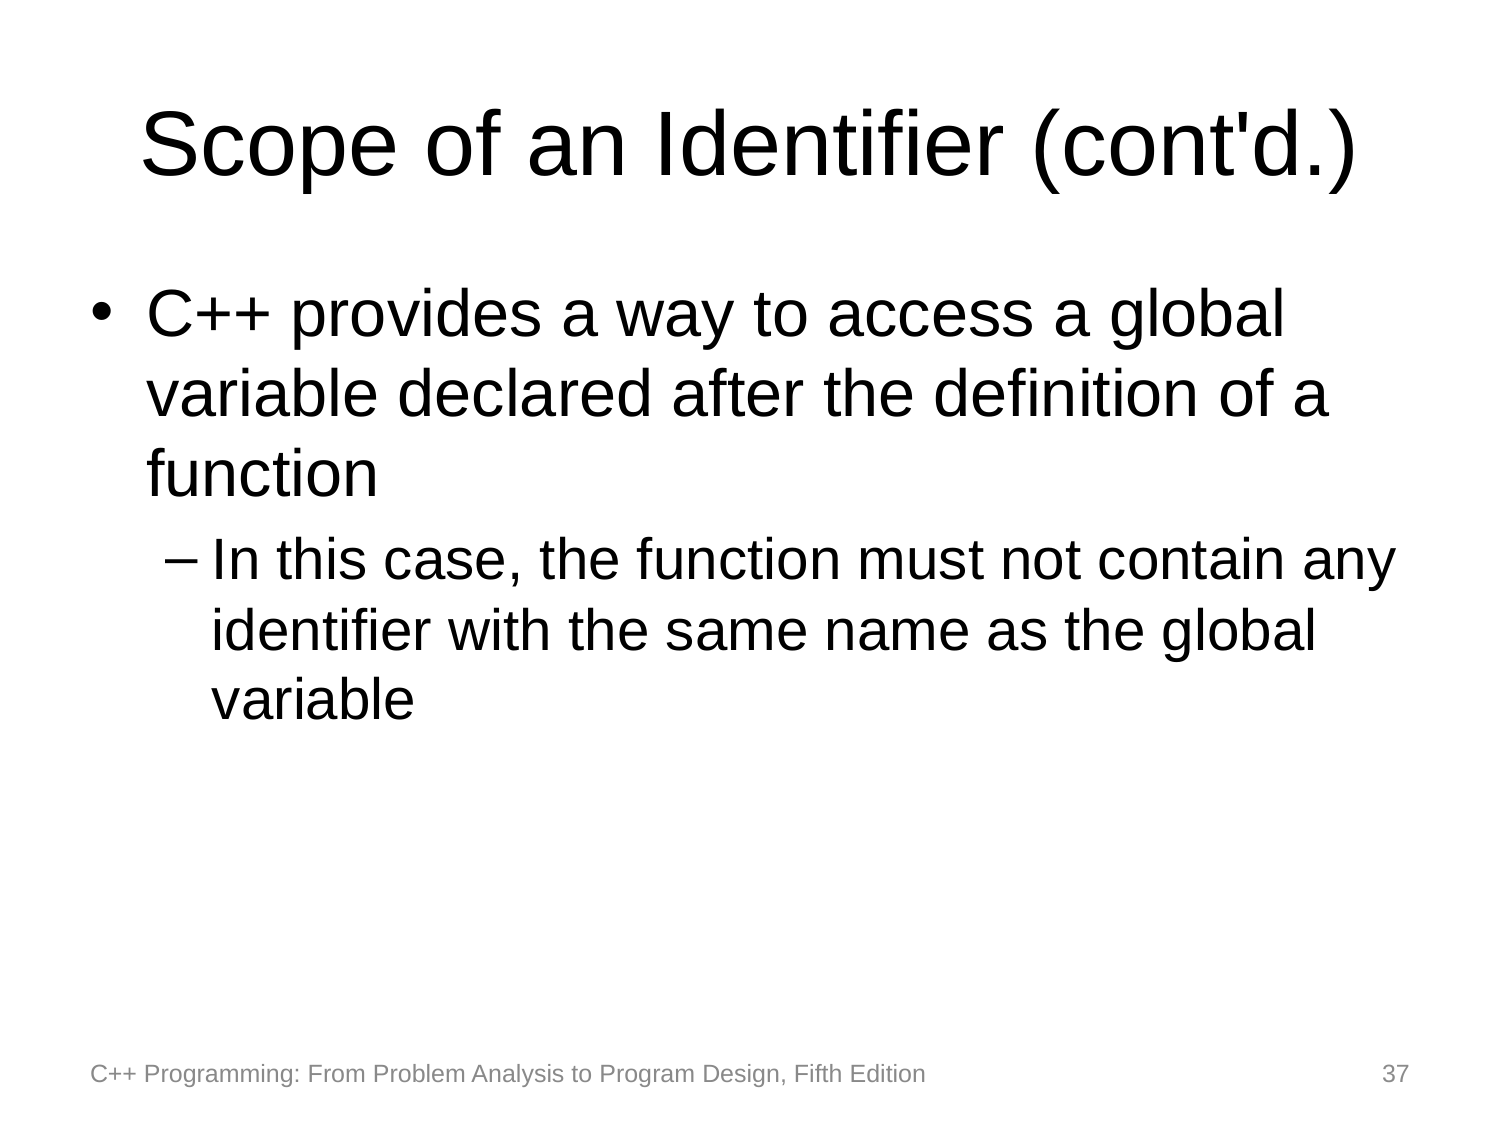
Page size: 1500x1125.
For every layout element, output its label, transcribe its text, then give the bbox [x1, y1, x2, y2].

slide_number 37 [1074, 1042, 1425, 1103]
list C++ provides a way to access a global variable declared after the definition of a function In this case, the function must not contain any identifier with the same name as the global variable [74, 262, 1426, 1006]
title Scope of an Identifier (cont'd.) [74, 44, 1426, 233]
footer C++ Programming: From Problem Analysis to Program Design, Fifth Edition [75, 1042, 988, 1103]
